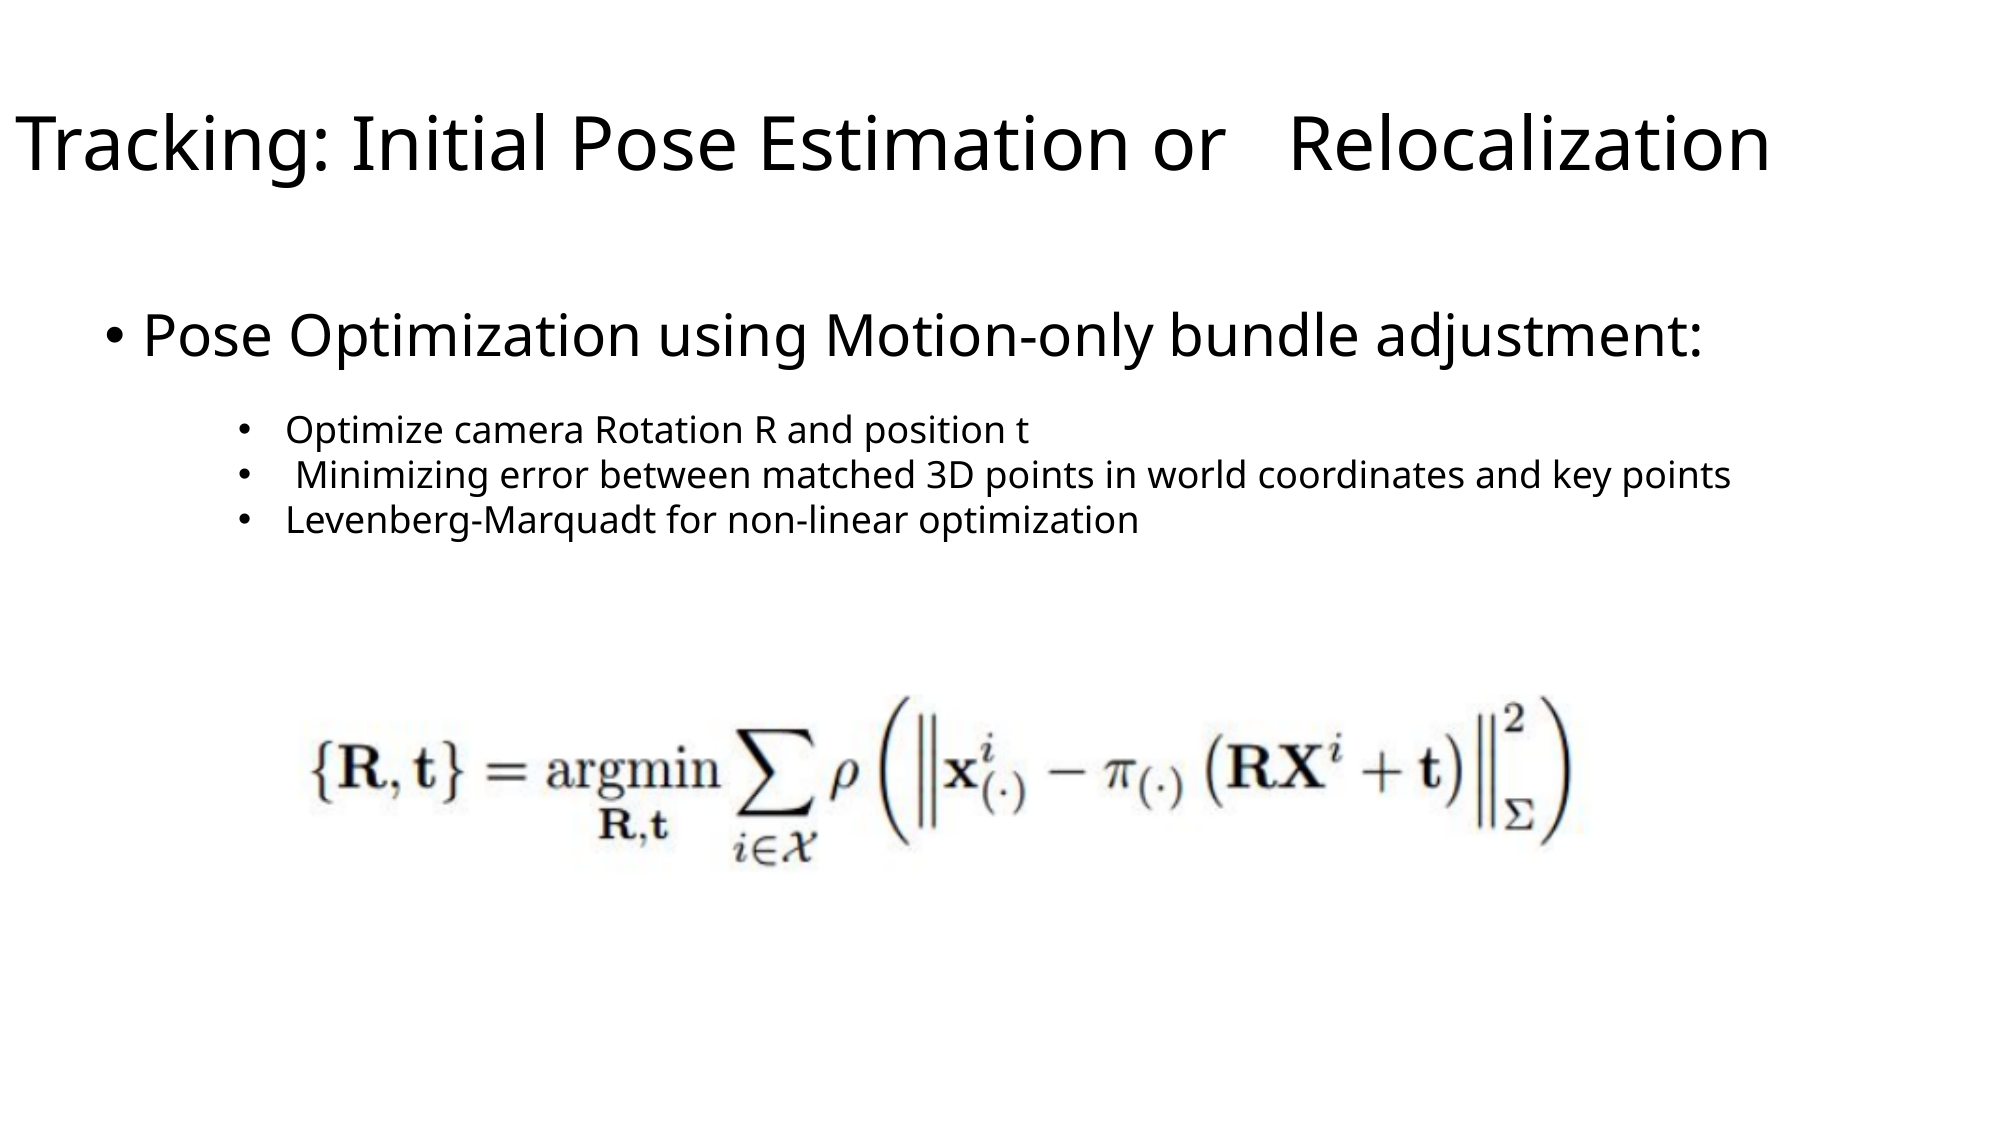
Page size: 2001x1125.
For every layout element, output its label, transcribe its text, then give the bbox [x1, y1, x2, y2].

text_box Optimize camera Rotation R and position t Minimizing error between matched 3D points in world coordinates and key points Levenberg-Marquadt for non-linear optimization [223, 398, 1864, 549]
title Tracking: Initial Pose Estimation or Relocalization [0, 37, 2000, 255]
list Pose Optimization using Motion-only bundle adjustment: [89, 298, 1815, 399]
picture [298, 694, 1612, 904]
